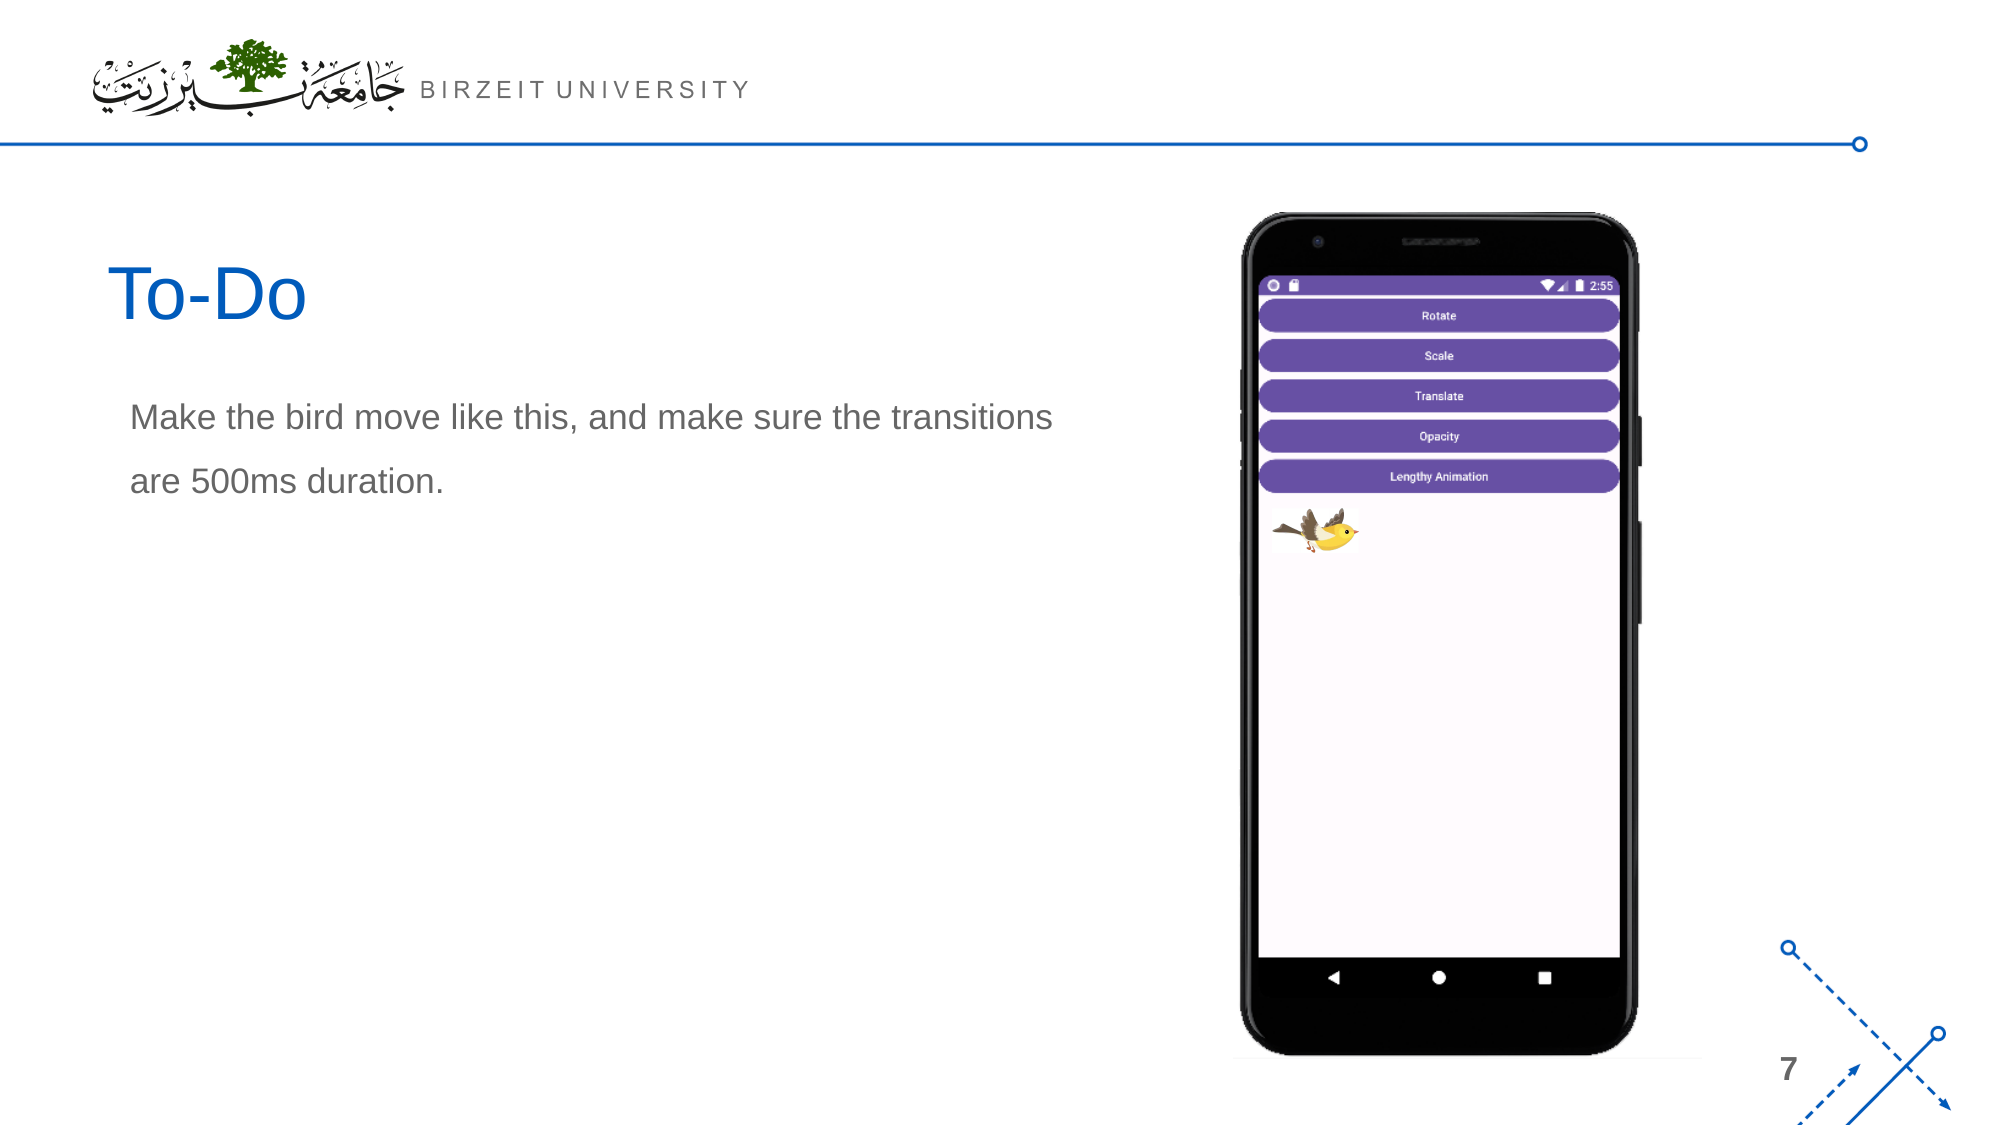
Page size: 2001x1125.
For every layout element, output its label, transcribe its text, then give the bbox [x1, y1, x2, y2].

picture [0, 0, 2001, 1125]
title To-Do [93, 246, 1233, 343]
list Make the bird move like this, and make sure the transitions are 500ms duration. [114, 365, 1080, 1091]
